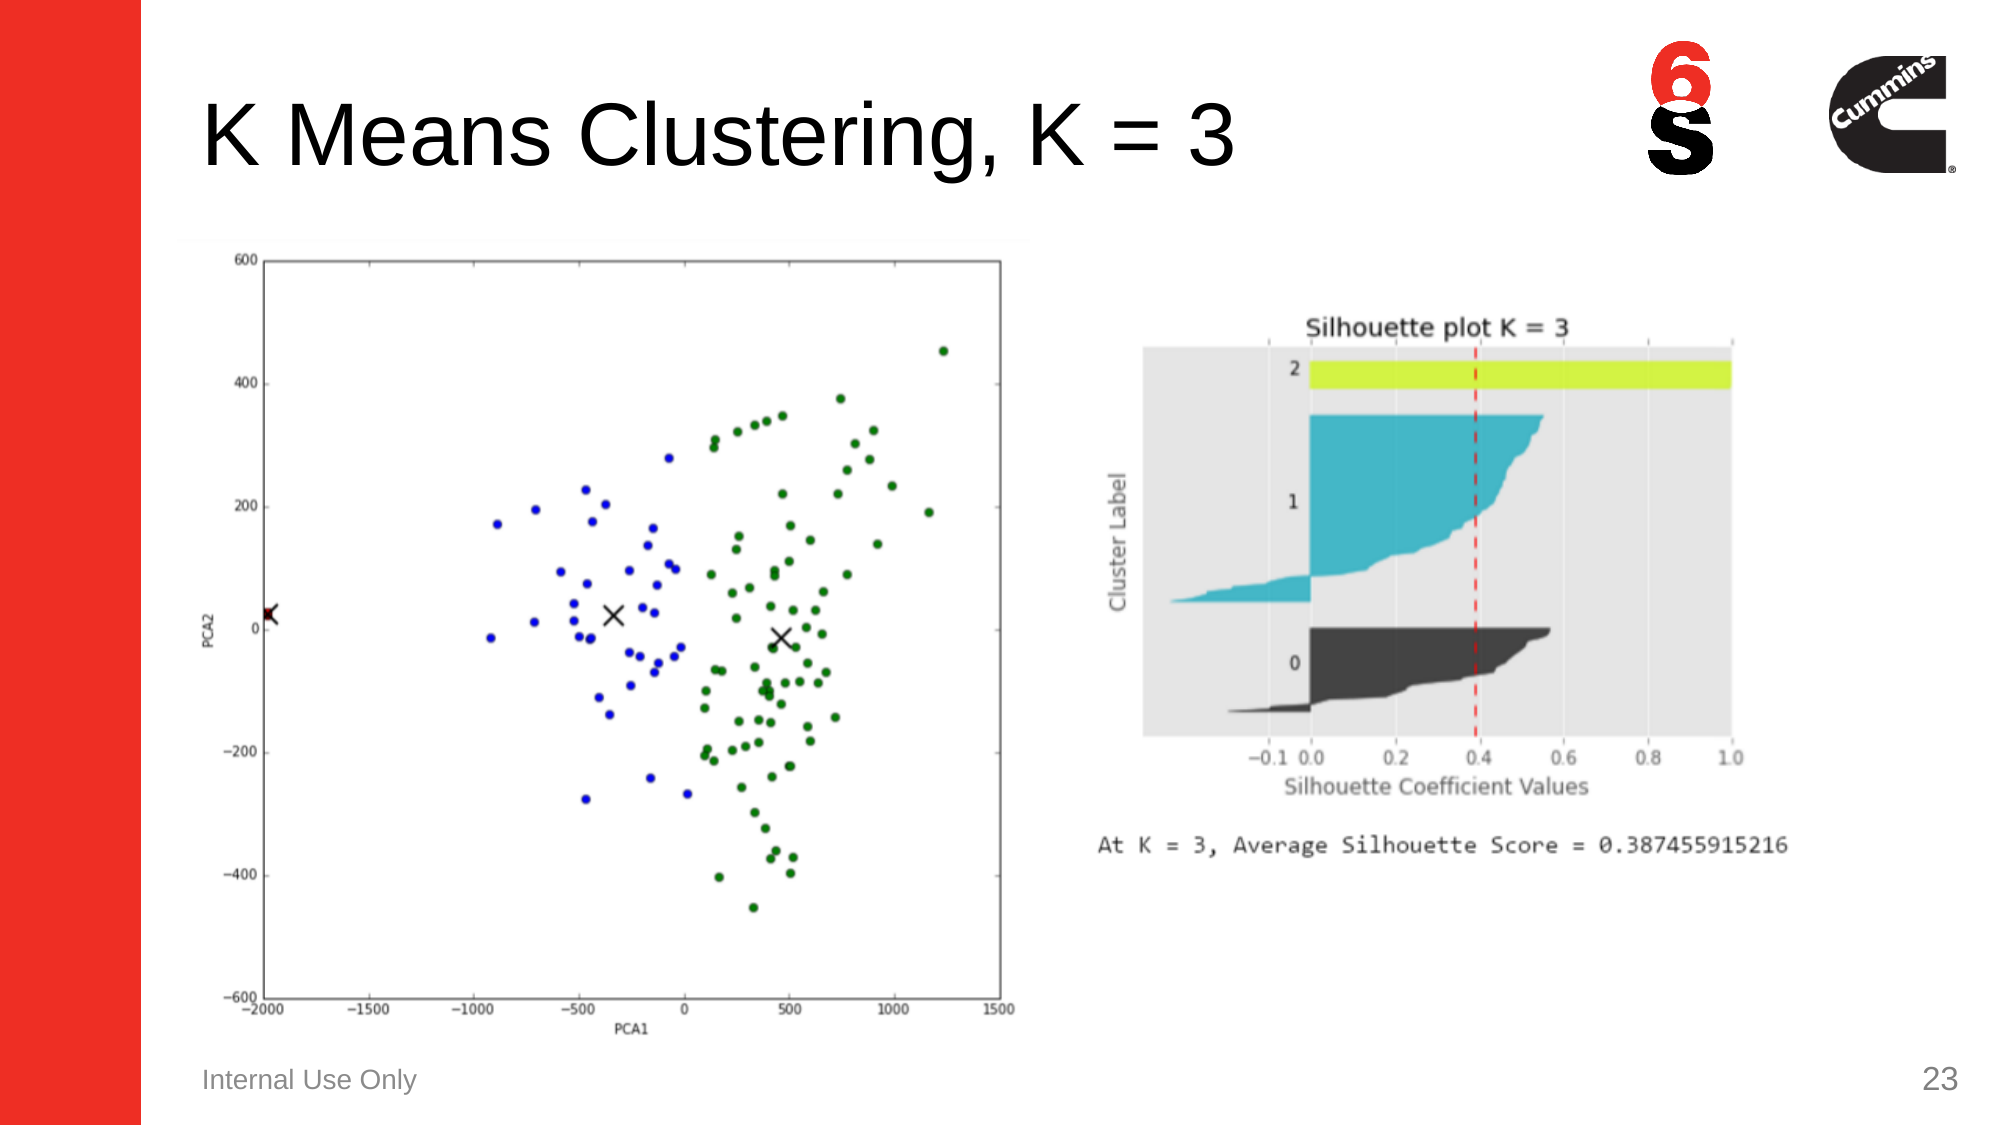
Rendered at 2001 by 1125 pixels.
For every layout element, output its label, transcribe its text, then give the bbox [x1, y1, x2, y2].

picture [1648, 41, 1713, 175]
slide_number 23 [1852, 1045, 1974, 1105]
picture [177, 239, 1031, 1043]
title K Means Clustering, K = 3 [201, 61, 1559, 209]
picture [1073, 273, 1823, 888]
picture [1826, 53, 1958, 175]
footer Internal Use Only [201, 1051, 877, 1103]
